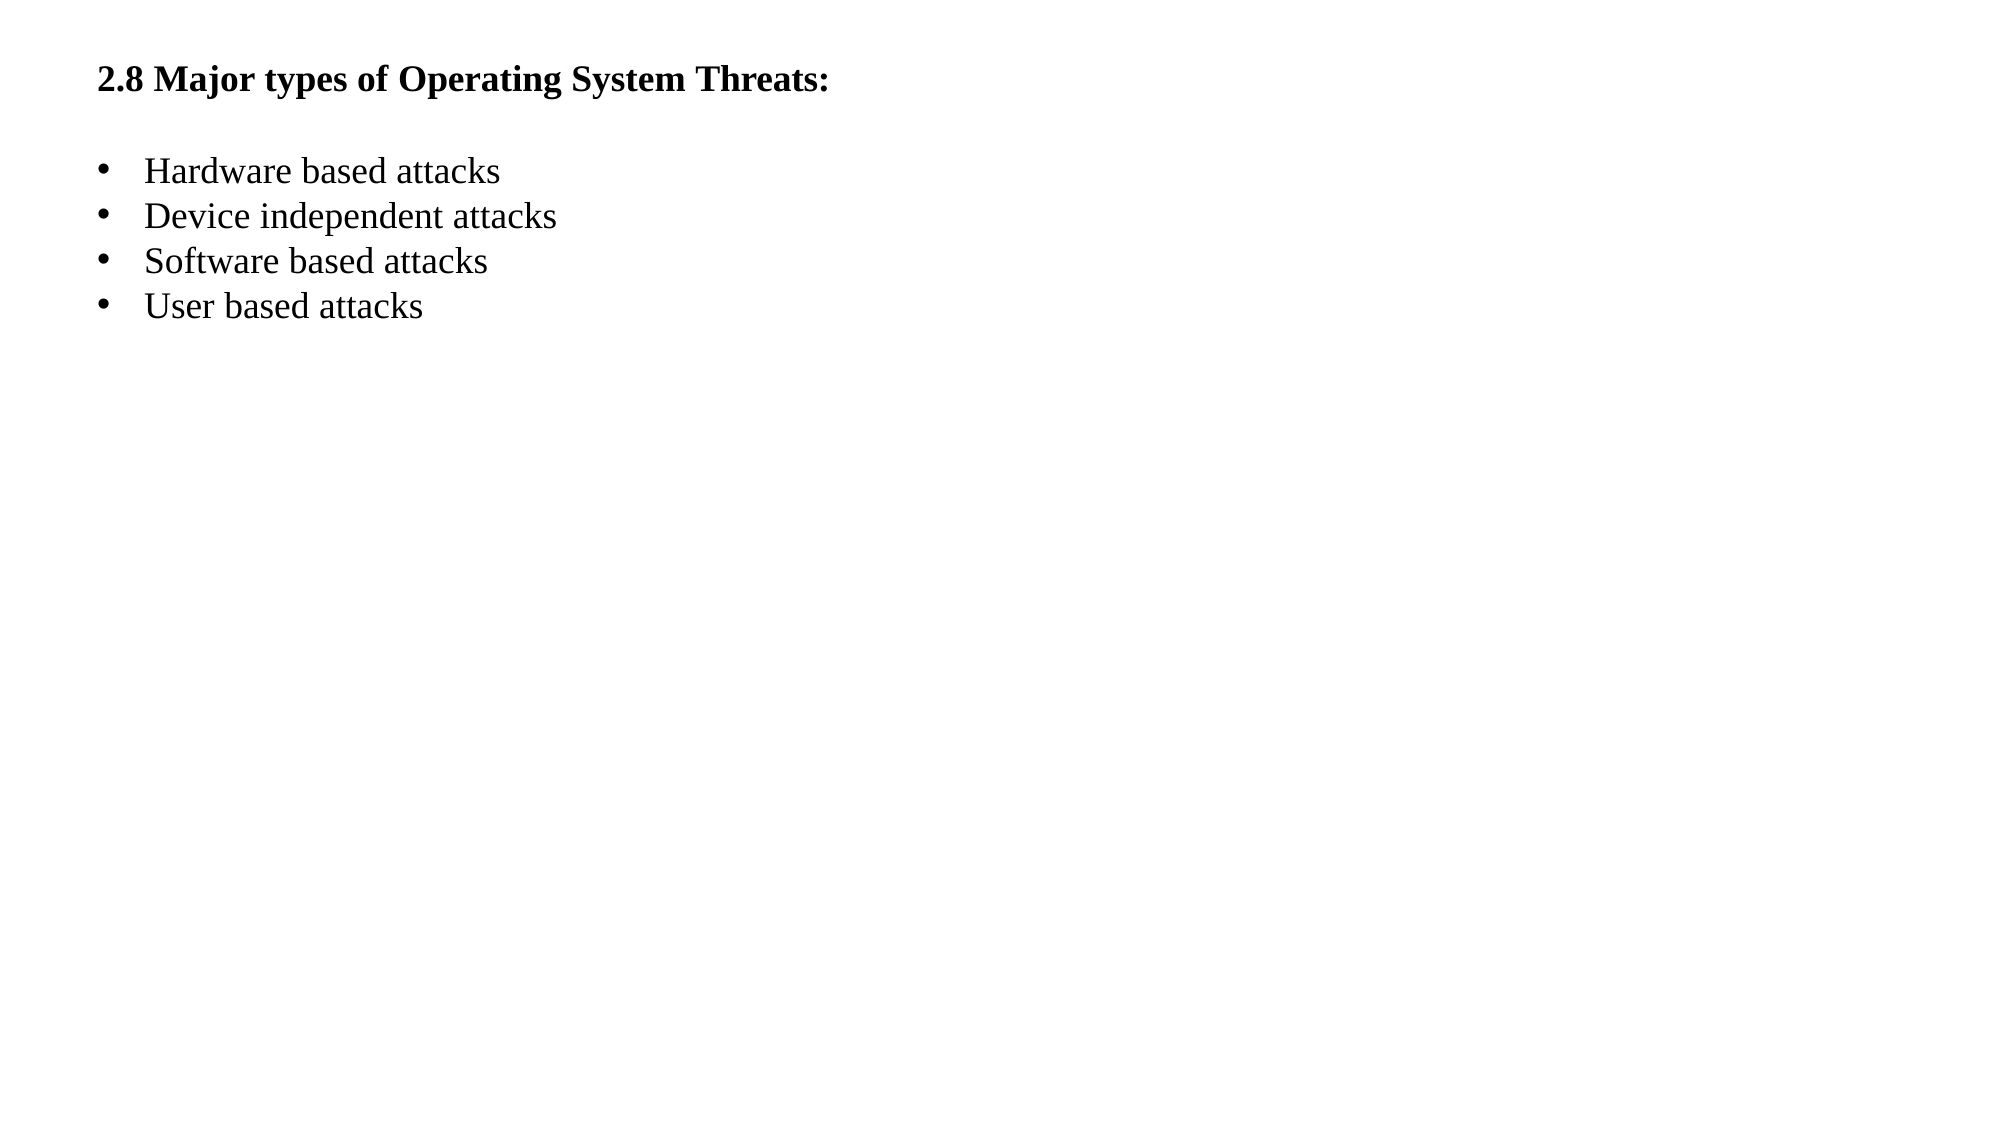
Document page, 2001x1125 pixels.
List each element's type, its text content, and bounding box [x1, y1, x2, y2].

text_box 2.8 Major types of Operating System Threats: Hardware based attacks Device independent attacks Software based attacks User based attacks [95, 52, 834, 417]
